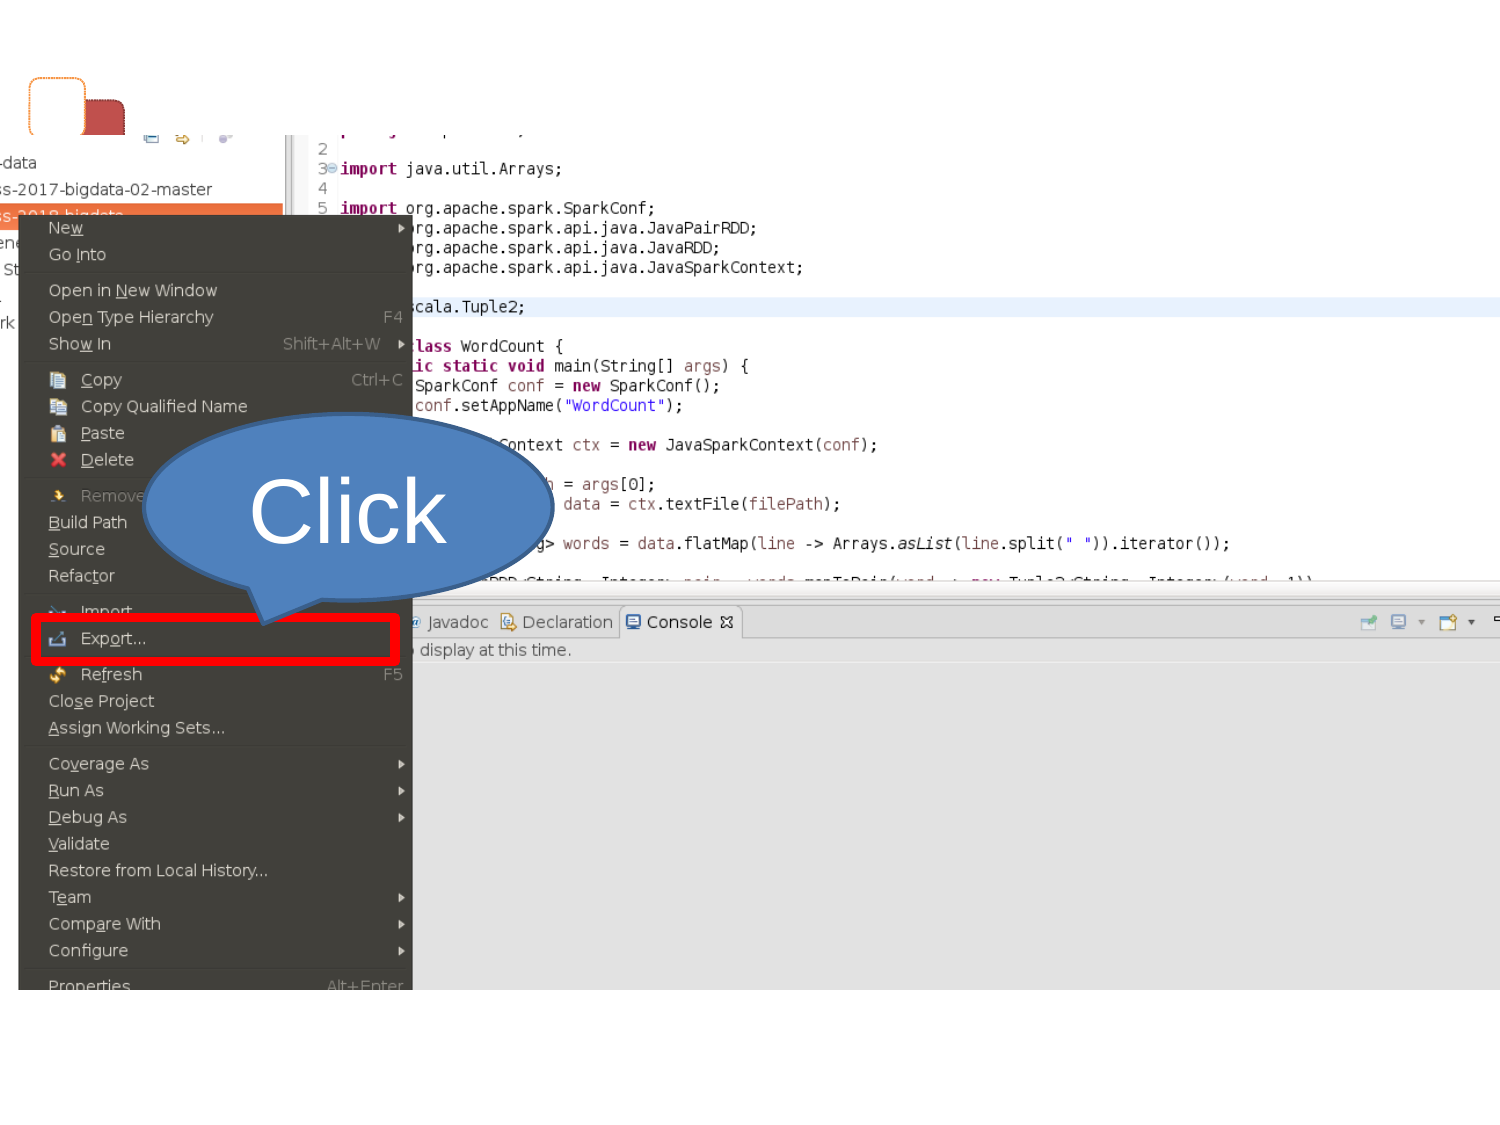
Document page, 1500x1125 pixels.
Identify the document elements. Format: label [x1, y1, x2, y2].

picture [0, 135, 1500, 990]
